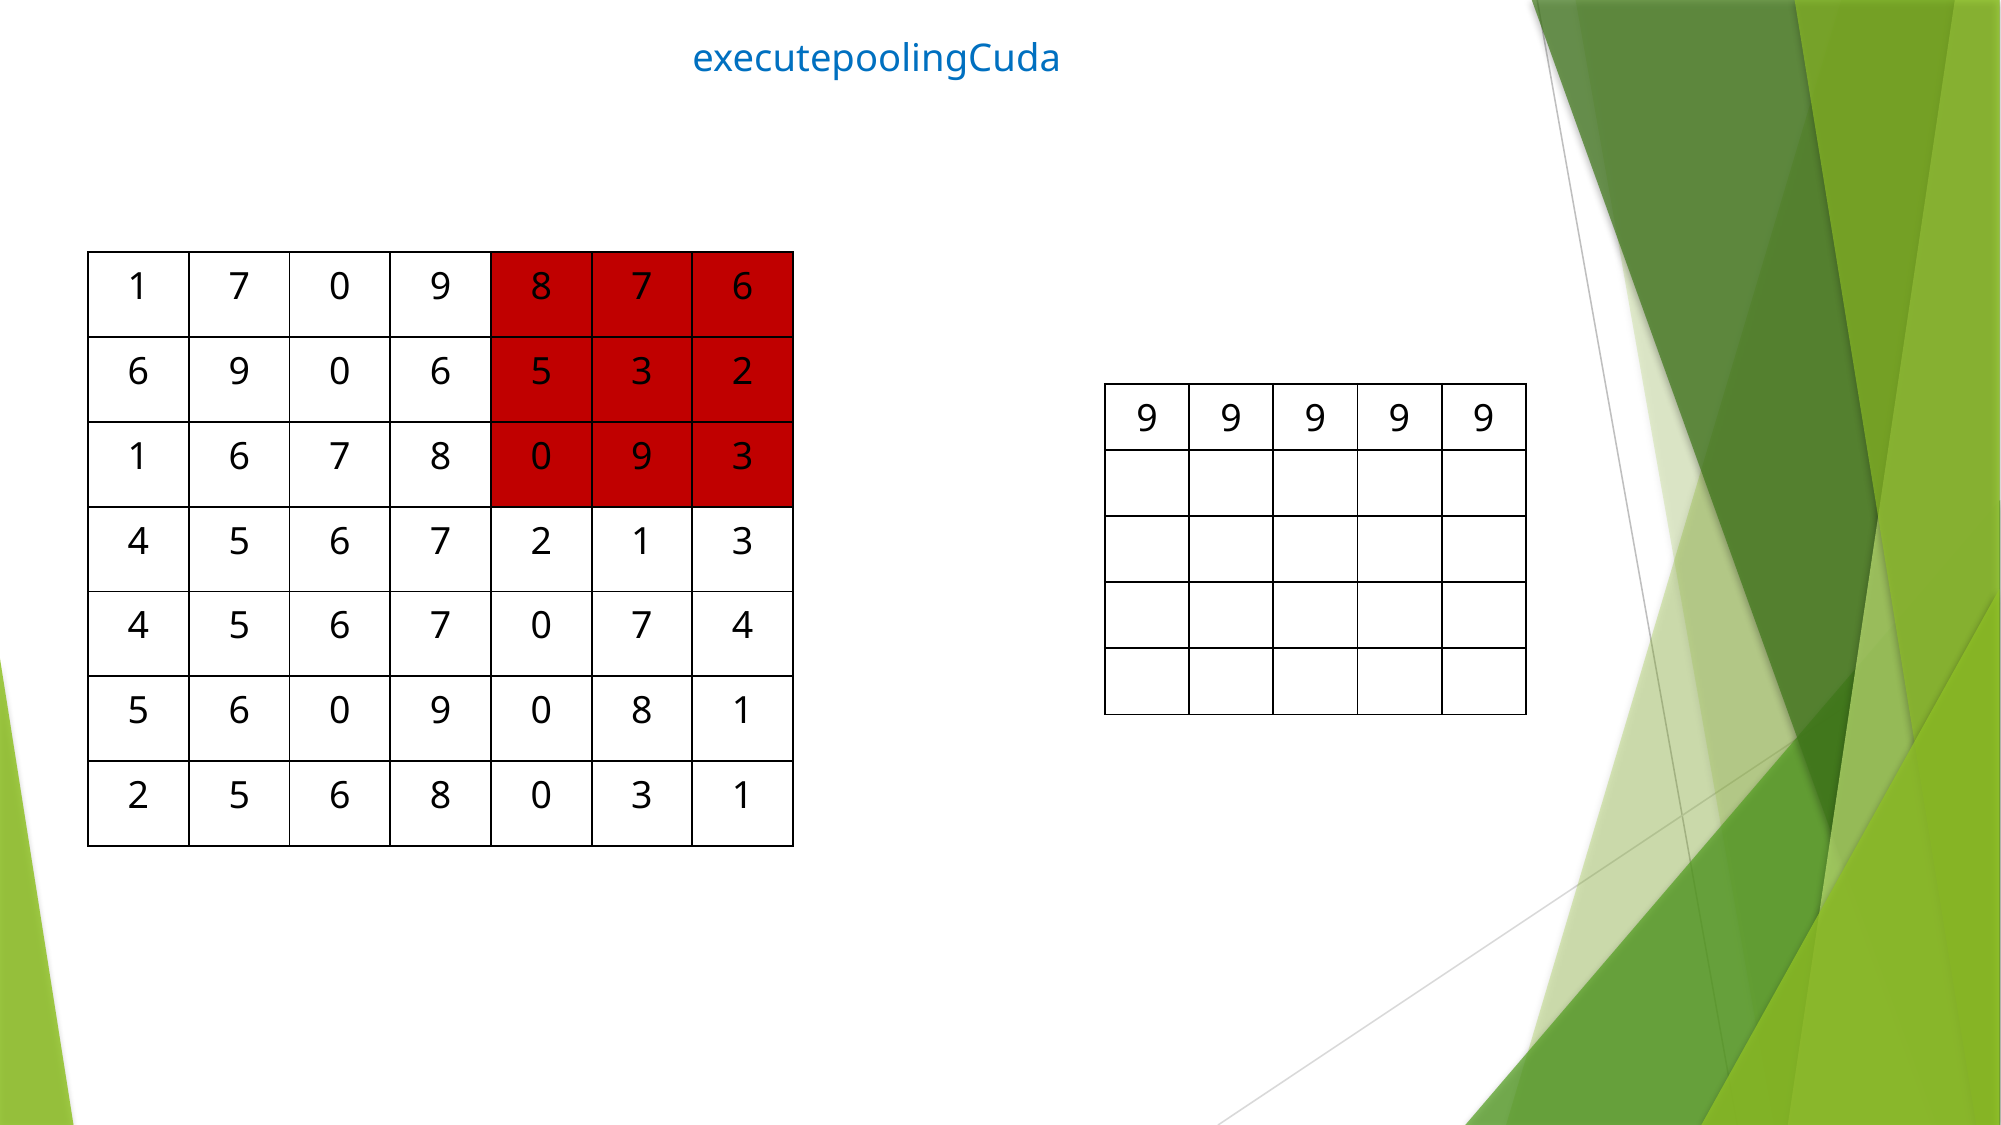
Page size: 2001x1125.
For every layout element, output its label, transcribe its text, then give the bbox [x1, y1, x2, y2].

table_cell 6 [290, 508, 389, 591]
table_cell 3 [693, 423, 792, 506]
table_cell 4 [89, 592, 188, 675]
table_cell [1358, 517, 1441, 581]
table_cell 2 [89, 762, 188, 845]
table_cell 5 [190, 592, 289, 675]
table_header 7 [593, 253, 691, 336]
table_cell [1274, 649, 1357, 714]
table_cell 4 [89, 508, 188, 591]
table_cell 3 [693, 508, 792, 591]
table_cell [1106, 649, 1188, 714]
table_cell 6 [290, 762, 389, 845]
table_cell [1358, 583, 1441, 647]
table_cell 8 [391, 423, 490, 506]
table_cell 7 [391, 592, 490, 675]
table_cell 6 [89, 338, 188, 421]
table_cell [1443, 649, 1525, 714]
table_cell 1 [693, 762, 792, 845]
table_header 0 [290, 253, 389, 336]
table_cell [1358, 649, 1441, 714]
table_header 1 [89, 253, 188, 336]
table_cell 1 [89, 423, 188, 506]
table_cell [1274, 583, 1357, 647]
table_cell [1443, 583, 1525, 647]
table_header 6 [693, 253, 792, 336]
table_cell 3 [593, 762, 691, 845]
table_header 9 [1106, 385, 1188, 449]
table_cell 0 [492, 423, 591, 506]
title executepoolingCuda [171, 25, 1582, 134]
table_cell [1190, 583, 1272, 647]
table_cell 8 [391, 762, 490, 845]
table_cell 4 [693, 592, 792, 675]
table_cell [1106, 583, 1188, 647]
table_cell 6 [290, 592, 389, 675]
table_cell 0 [492, 677, 591, 760]
table_cell [1190, 451, 1272, 515]
table_cell 0 [492, 592, 591, 675]
table_cell [1106, 451, 1188, 515]
table_cell 0 [492, 762, 591, 845]
table_cell [1358, 451, 1441, 515]
table_cell 9 [593, 423, 691, 506]
table_cell 1 [693, 677, 792, 760]
table_cell 7 [290, 423, 389, 506]
table_cell 5 [190, 762, 289, 845]
table_cell [1106, 517, 1188, 581]
table_cell [1190, 649, 1272, 714]
table_cell [1443, 451, 1525, 515]
table_cell 8 [593, 677, 691, 760]
table_cell 9 [190, 338, 289, 421]
table_cell [1274, 517, 1357, 581]
table_cell [1274, 451, 1357, 515]
table_cell 7 [593, 592, 691, 675]
table_cell 0 [290, 338, 389, 421]
table_cell 3 [593, 338, 691, 421]
table_cell 1 [593, 508, 691, 591]
table_cell [1190, 517, 1272, 581]
table_cell [1443, 517, 1525, 581]
table_header 8 [492, 253, 591, 336]
table_header 9 [1274, 385, 1357, 449]
table_cell 5 [89, 677, 188, 760]
table_cell 5 [190, 508, 289, 591]
table_cell 6 [190, 677, 289, 760]
table_cell 6 [190, 423, 289, 506]
table_header 9 [1443, 385, 1525, 449]
table_header 9 [1190, 385, 1272, 449]
table_header 7 [190, 253, 289, 336]
table_cell 0 [290, 677, 389, 760]
table_header 9 [1358, 385, 1441, 449]
table_cell 9 [391, 677, 490, 760]
table_cell 6 [391, 338, 490, 421]
table_header 9 [391, 253, 490, 336]
table_cell 5 [492, 338, 591, 421]
table_cell 2 [693, 338, 792, 421]
table_cell 7 [391, 508, 490, 591]
table_cell 2 [492, 508, 591, 591]
